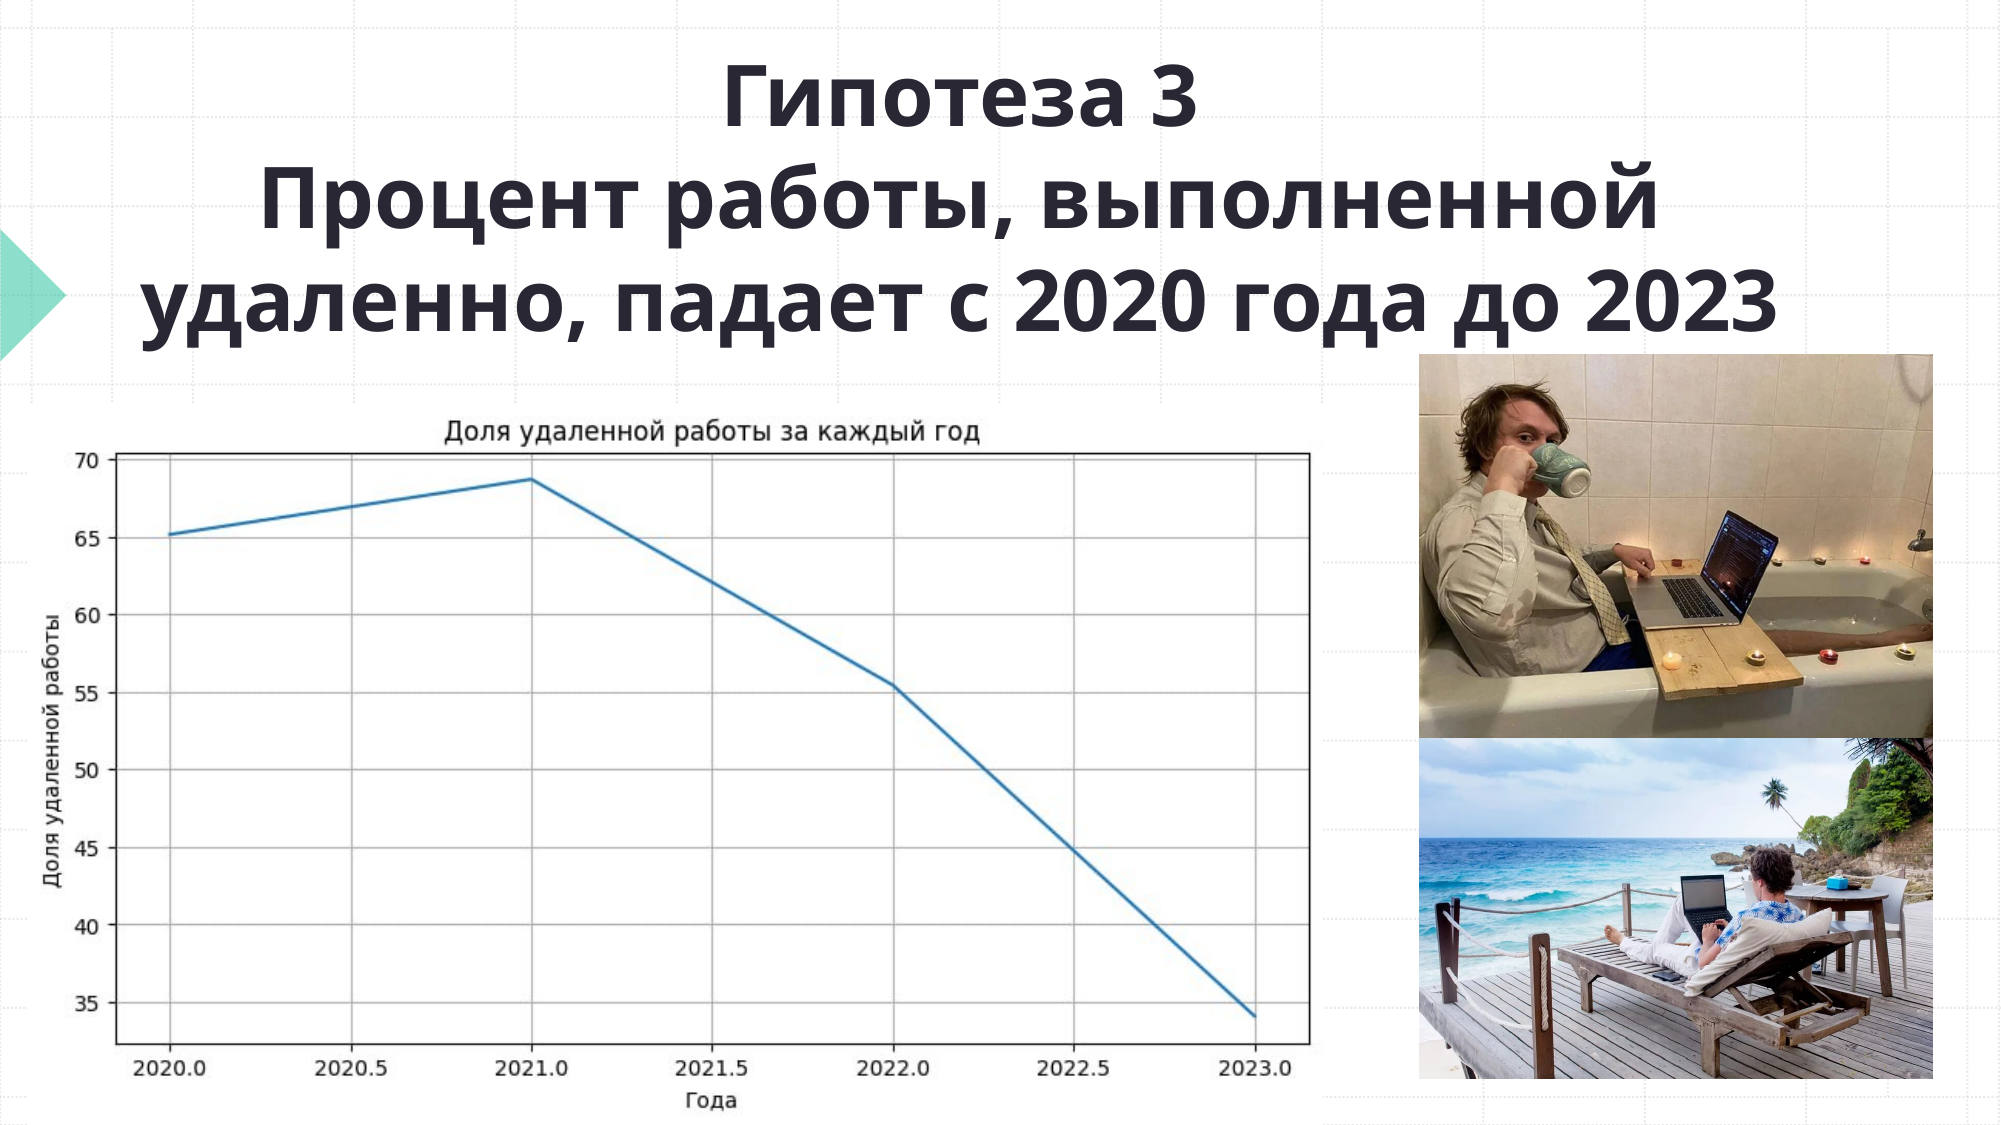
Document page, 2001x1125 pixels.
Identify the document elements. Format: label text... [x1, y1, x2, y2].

title Гипотеза 3 Процент работы, выполненной удаленно, падает с 2020 года до 2023 [113, 29, 1808, 356]
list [1419, 738, 1933, 1079]
picture [28, 404, 1323, 1125]
picture [1419, 354, 1933, 738]
